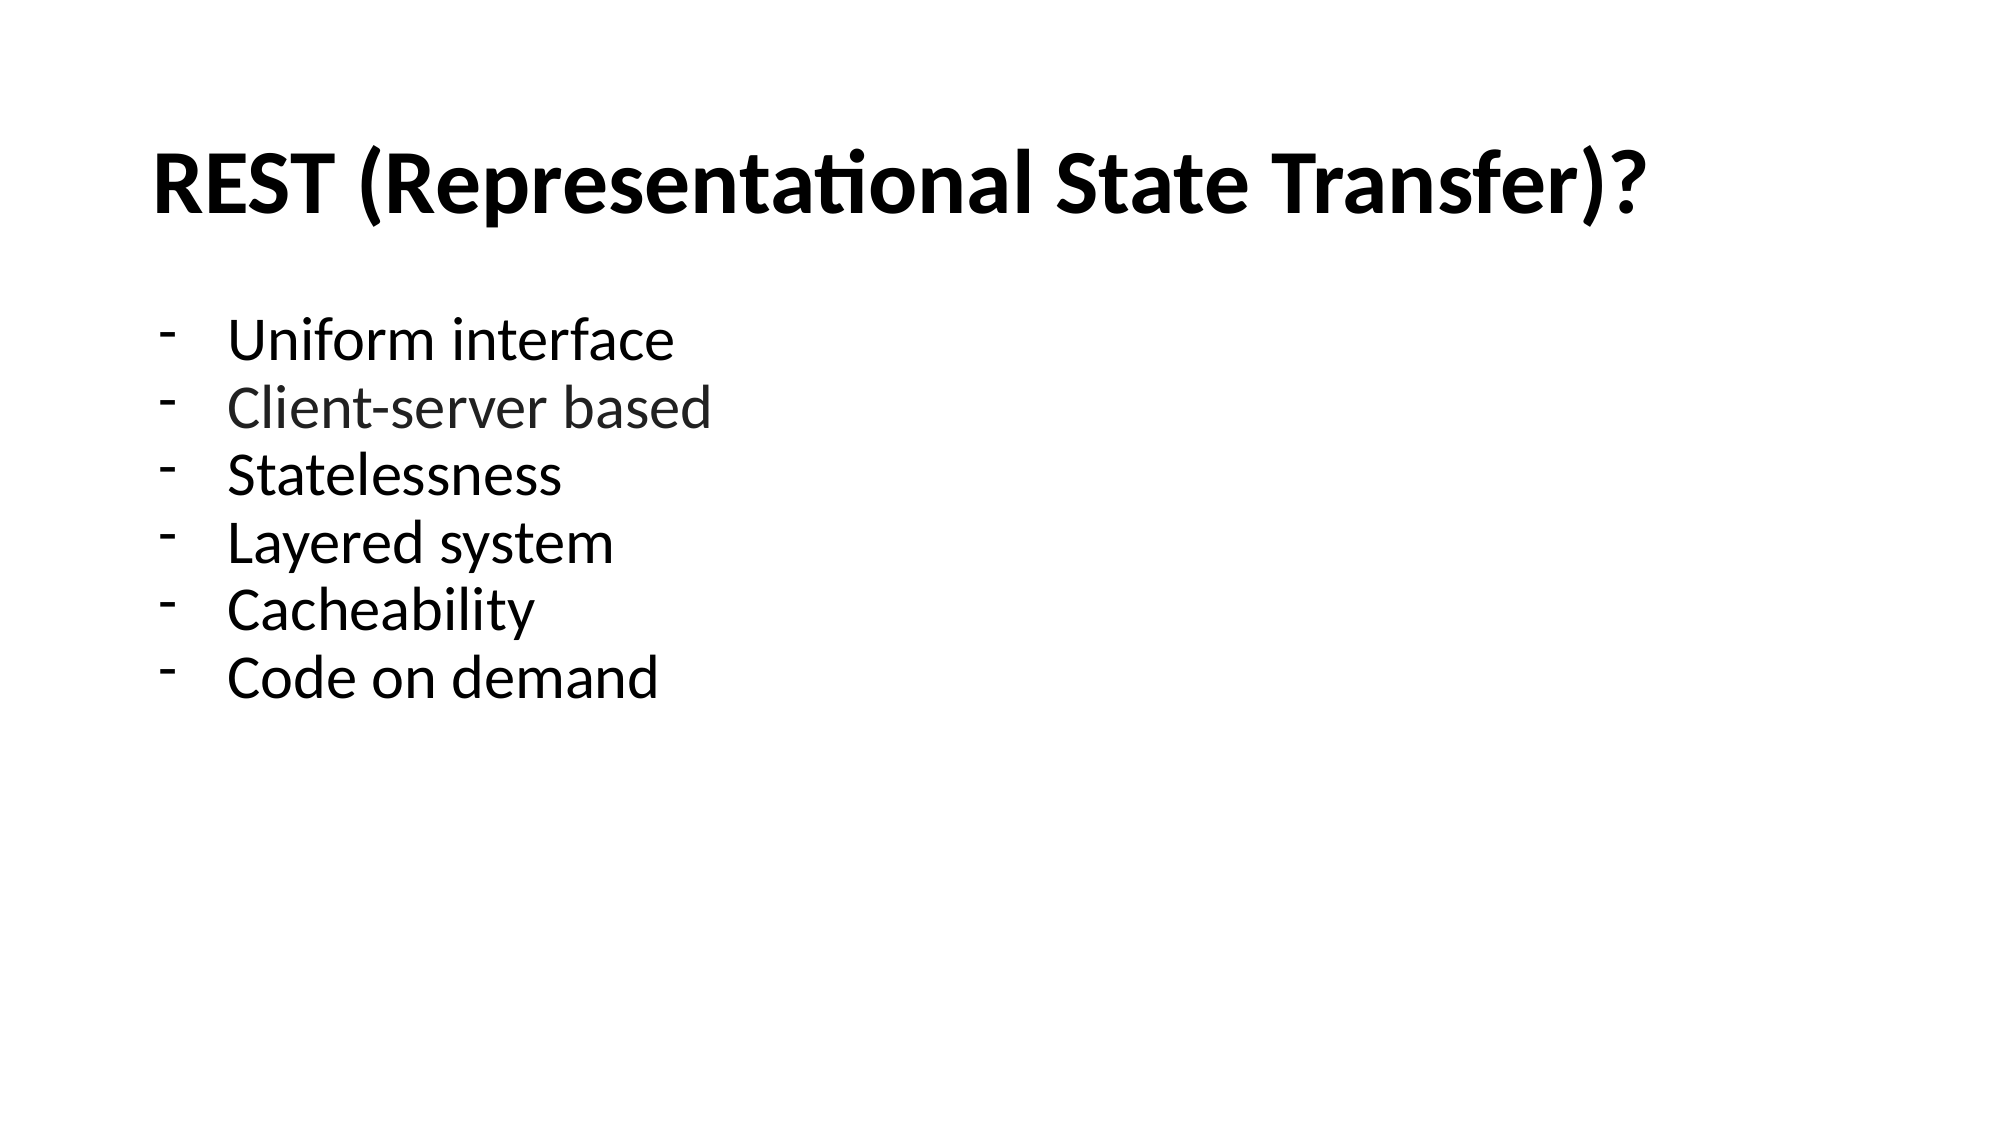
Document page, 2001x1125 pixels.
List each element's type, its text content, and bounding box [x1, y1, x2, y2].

title REST (Representational State Transfer)? [137, 59, 1863, 278]
list Uniform interface Client-server based Statelessness Layered system Cacheability Code on demand [137, 299, 1863, 1014]
